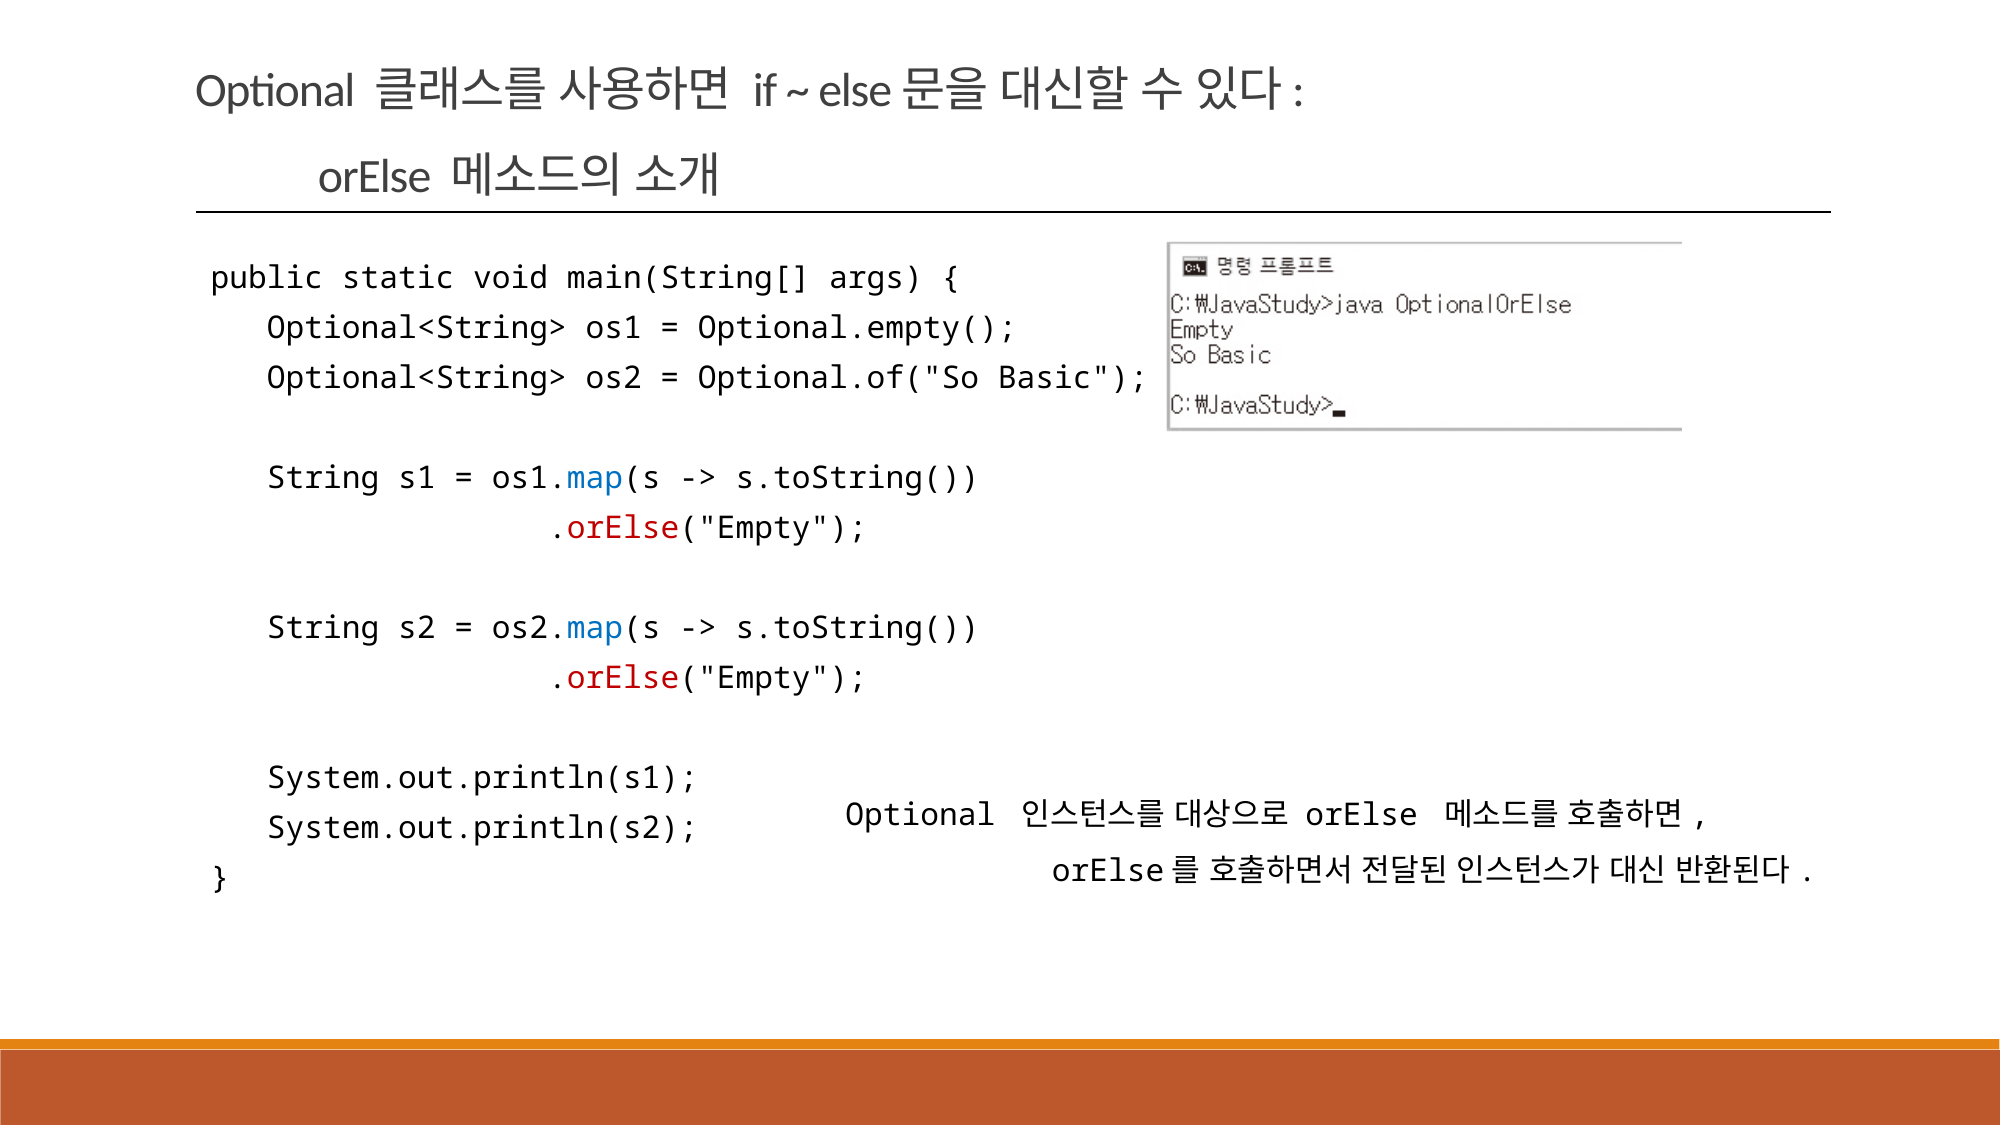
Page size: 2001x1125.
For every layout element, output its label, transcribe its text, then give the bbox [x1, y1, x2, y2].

text_box Optional 인스턴스를 대상으로 orElse 메소드를 호출하면, orElse를 호출하면서 전달된 인스턴스가 대신 반환된다. [830, 768, 1909, 896]
picture [1164, 236, 1683, 436]
text_box Optional 클래스를 사용하면 if ~ else문을 대신할 수 있다: orElse 메소드의 소개 [180, 20, 1863, 210]
text_box public static void main(String[] args) { Optional<String> os1 = Optional.empty(); Optional<String> os2 = Optional.of("So Basic"); String s1 = os1.map(s -> s.toString()) .orElse("Empty"); String s2 = os2.map(s -> s.toString()) .orElse("Empty"); System.out.println(s1); System.out.println(s2); } [195, 236, 1500, 902]
